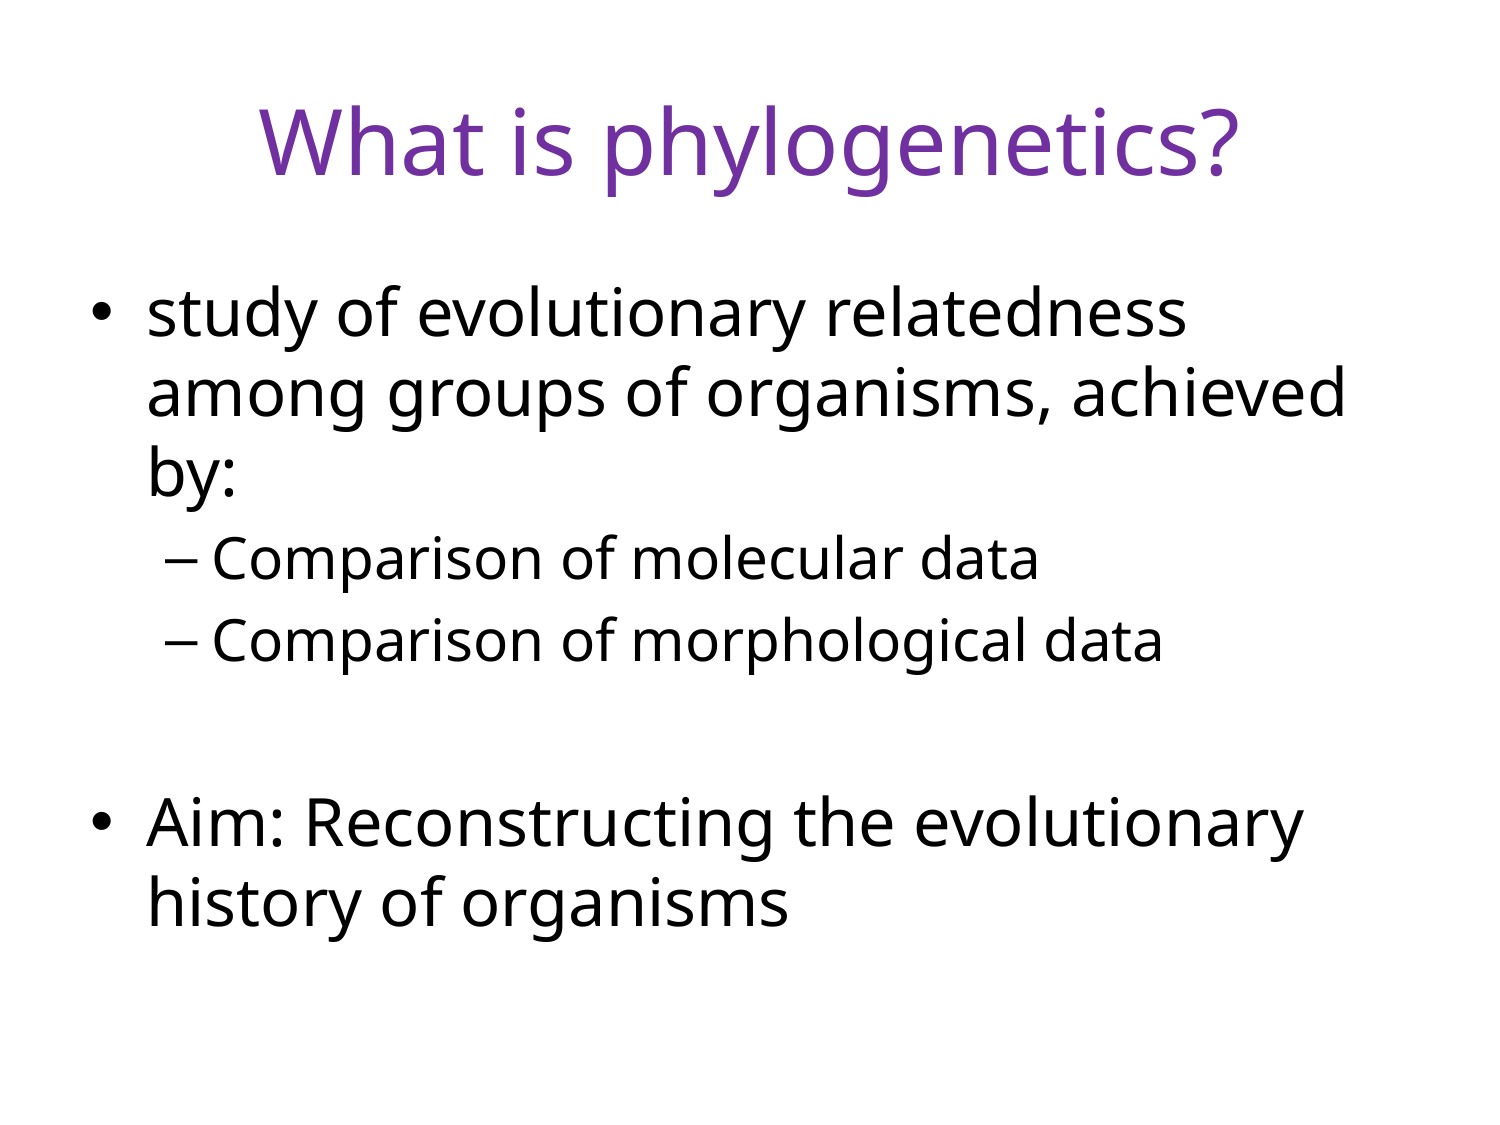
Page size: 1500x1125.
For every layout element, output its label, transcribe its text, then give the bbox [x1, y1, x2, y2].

list study of evolutionary relatedness among groups of organisms, achieved by: Comparison of molecular data Comparison of morphological data Aim: Reconstructing the evolutionary history of organisms [75, 262, 1425, 1005]
title What is phylogenetics? [75, 45, 1425, 233]
